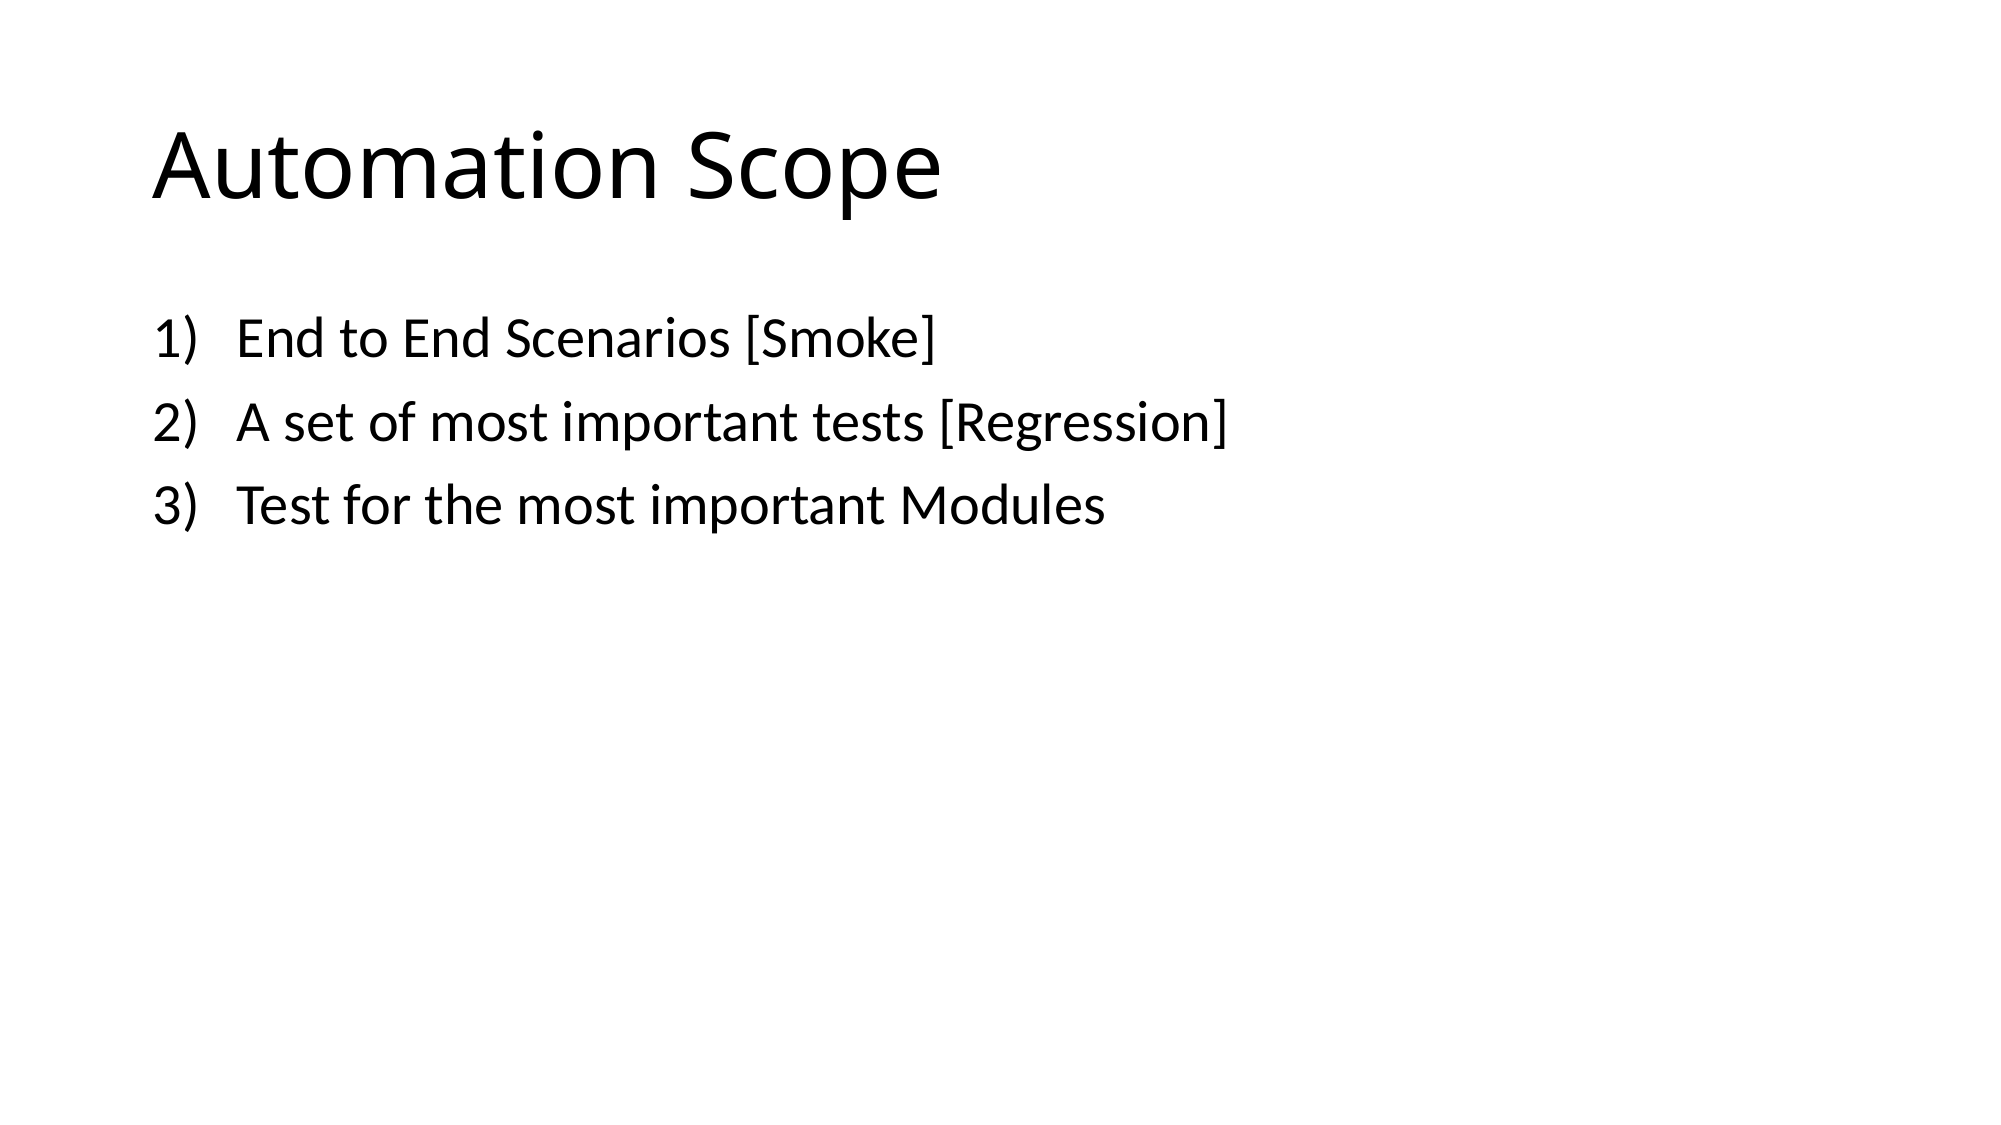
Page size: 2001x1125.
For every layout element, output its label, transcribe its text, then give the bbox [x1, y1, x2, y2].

title Automation Scope [137, 59, 1863, 278]
list End to End Scenarios [Smoke] A set of most important tests [Regression] Test for the most important Modules [137, 299, 1863, 1014]
